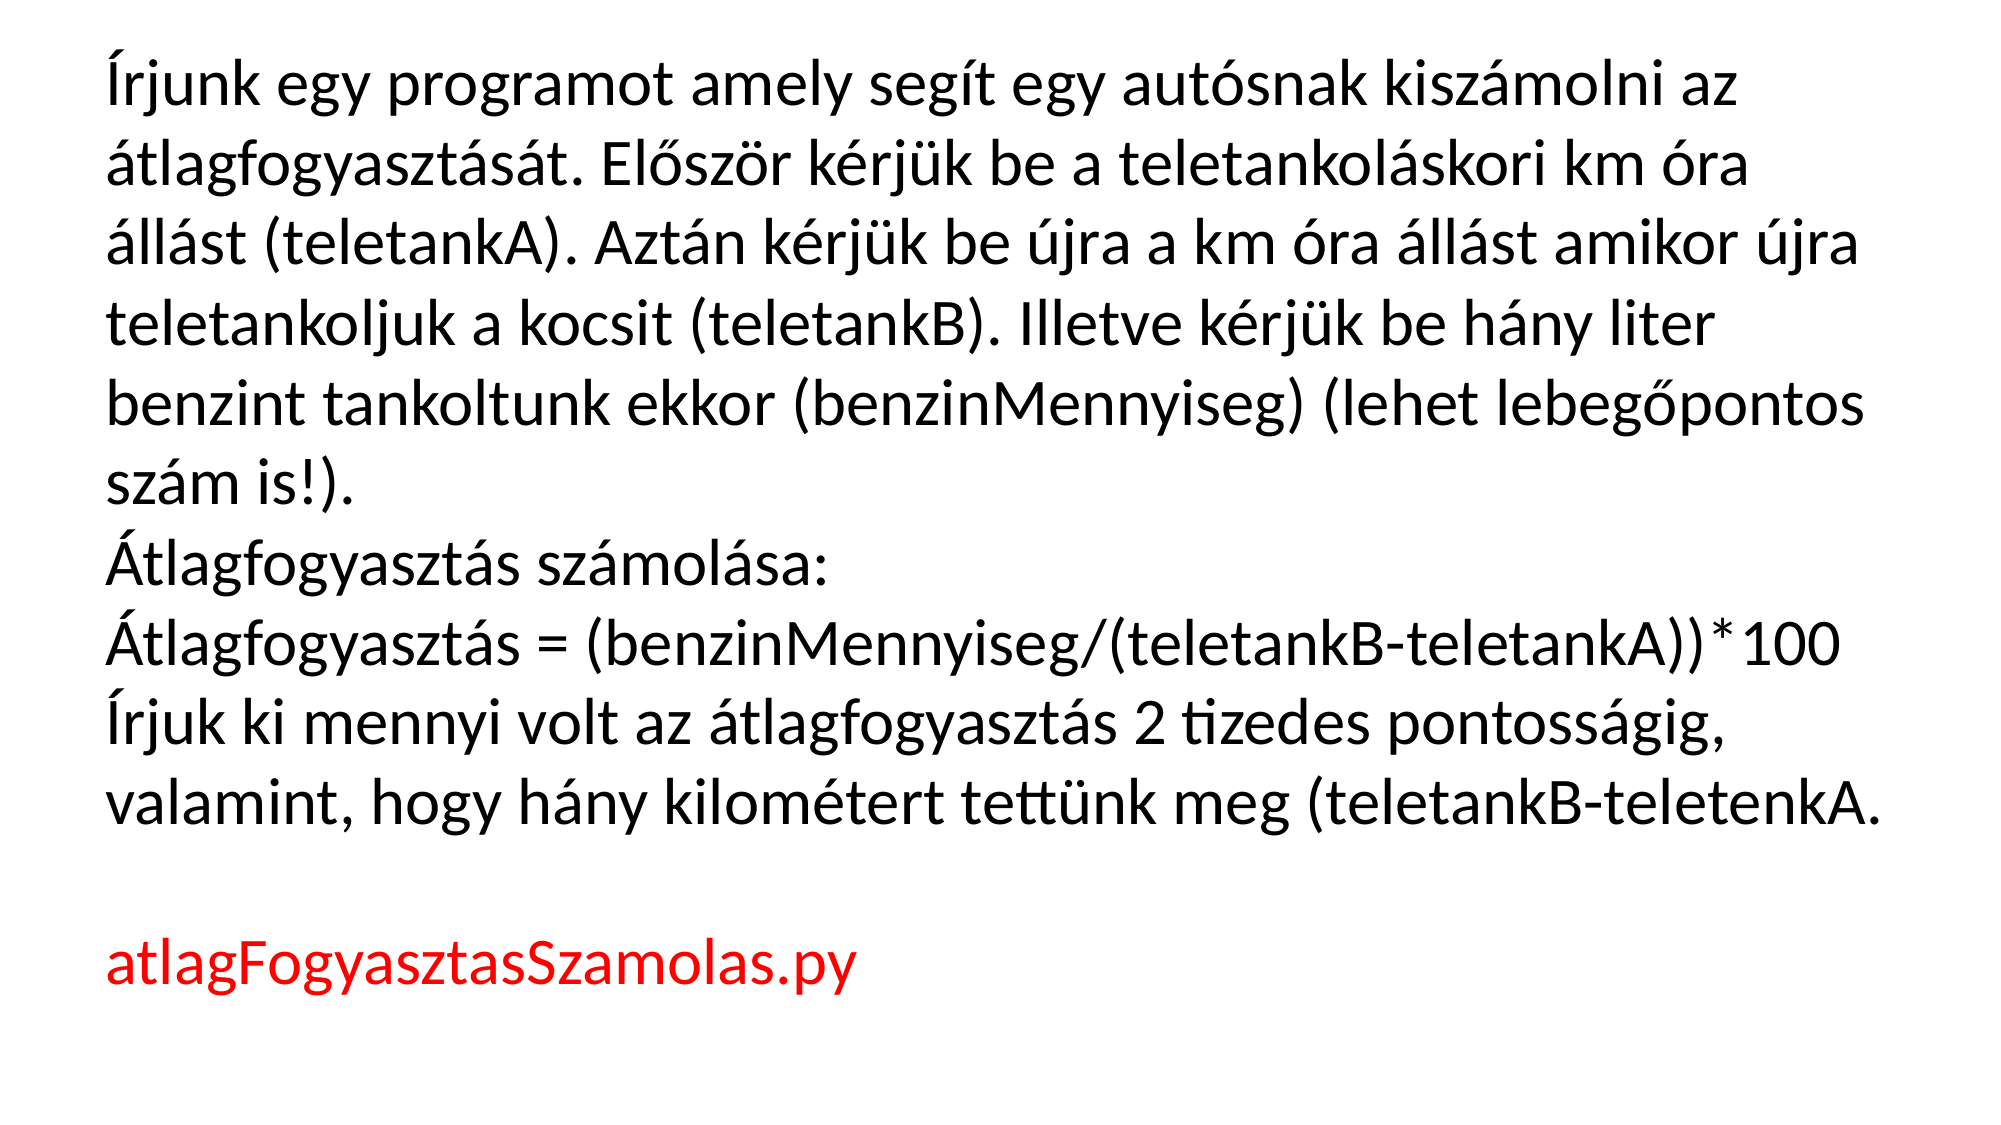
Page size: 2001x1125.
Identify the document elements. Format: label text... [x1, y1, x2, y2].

text_box Írjunk egy programot amely segít egy autósnak kiszámolni az átlagfogyasztását. Először kérjük be a teletankoláskori km óra állást (teletankA). Aztán kérjük be újra a km óra állást amikor újra teletankoljuk a kocsit (teletankB). Illetve kérjük be hány liter benzint tankoltunk ekkor (benzinMennyiseg) (lehet lebegőpontos szám is!). Átlagfogyasztás számolása: Átlagfogyasztás = (benzinMennyiseg/(teletankB-teletankA))*100 Írjuk ki mennyi volt az átlagfogyasztás 2 tizedes pontosságig, valamint, hogy hány kilométert tettünk meg (teletankB-teletenkA. atlagFogyasztasSzamolas.py [90, 31, 1921, 1006]
